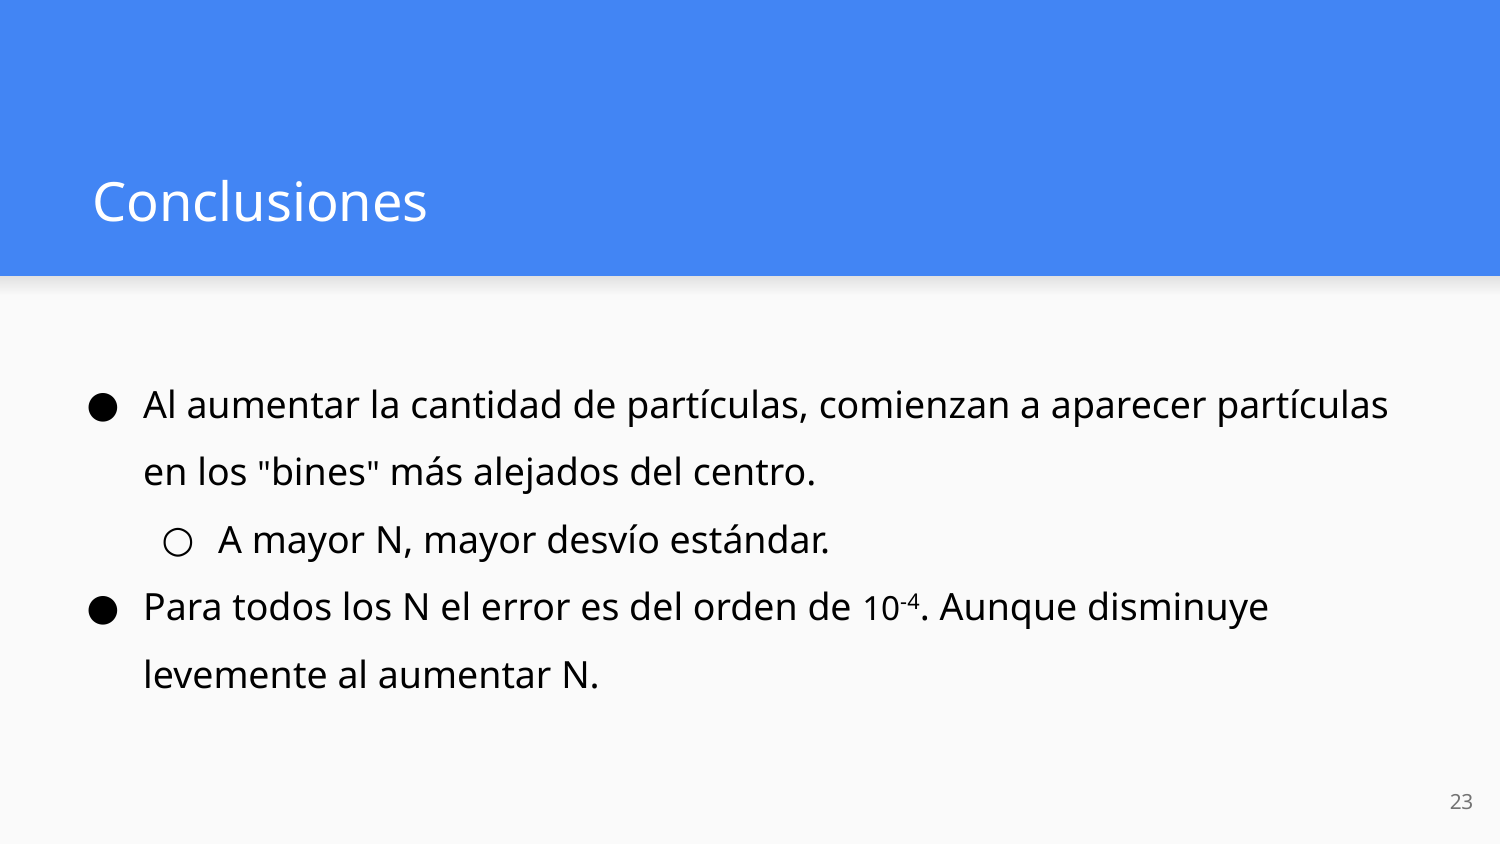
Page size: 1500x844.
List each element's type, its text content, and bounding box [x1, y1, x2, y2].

text_box Al aumentar la cantidad de partículas, comienzan a aparecer partículas en los "bines" más alejados del centro. A mayor N, mayor desvío estándar. Para todos los N el error es del orden de 10-4. Aunque disminuye levemente al aumentar N. [53, 343, 1406, 711]
title Conclusiones [77, 121, 1427, 248]
slide_number ‹#› [1398, 770, 1489, 835]
